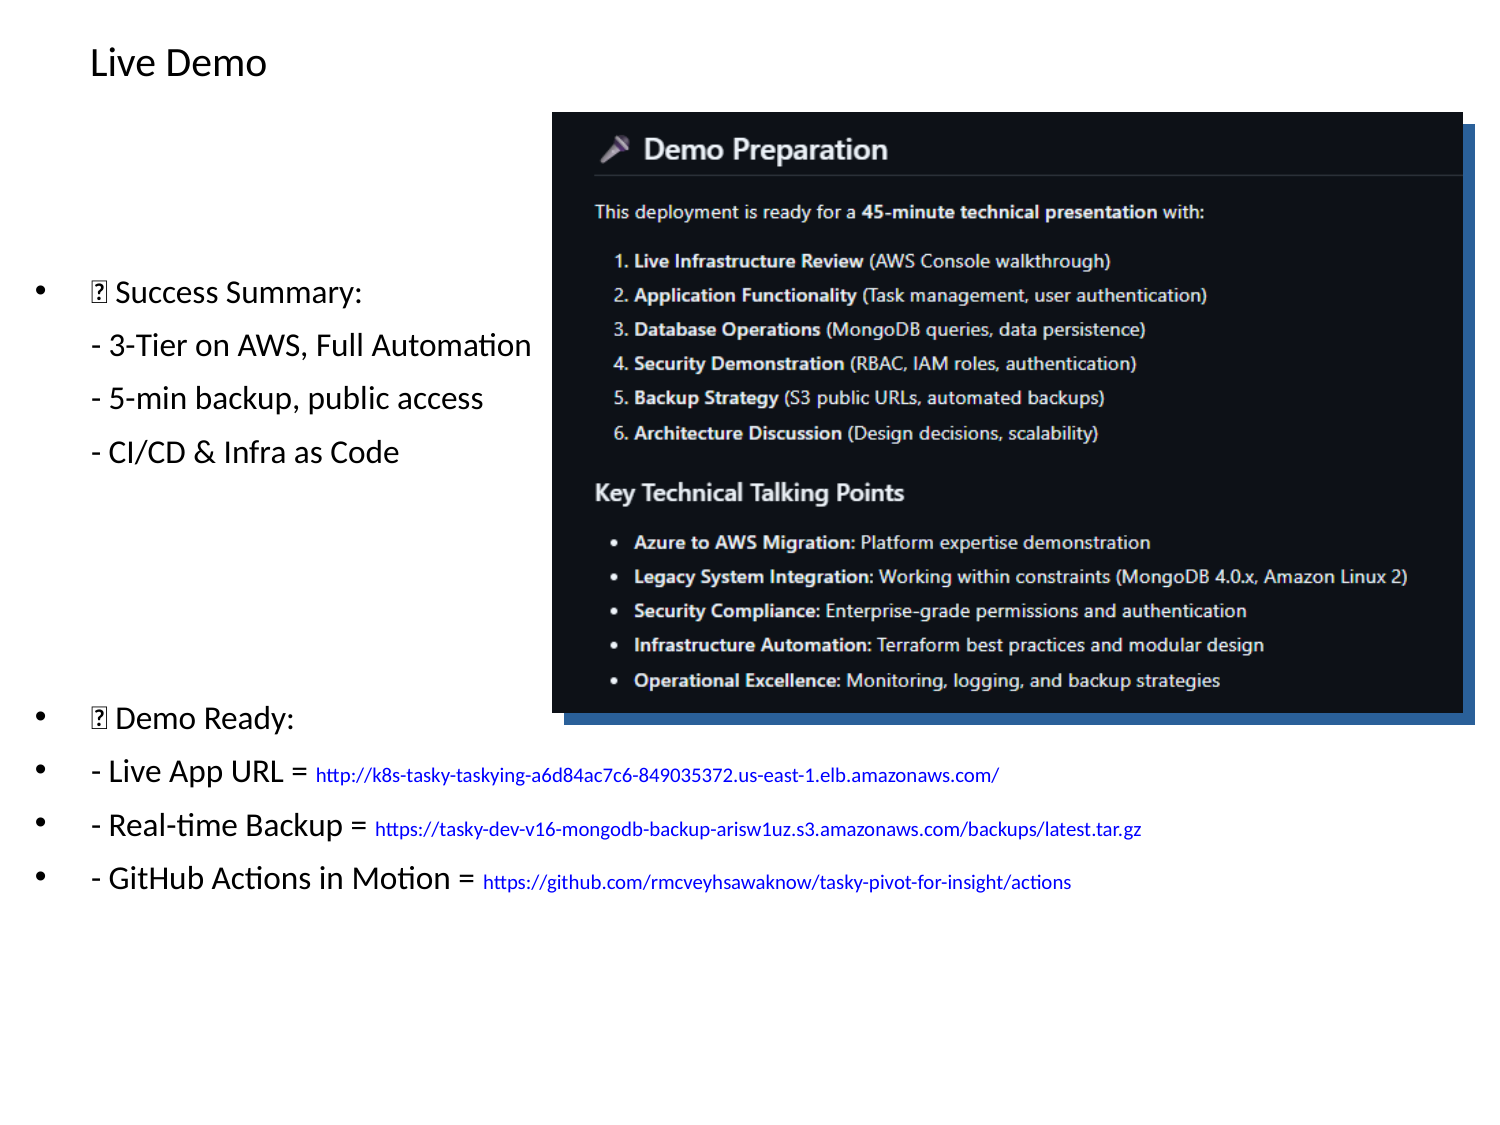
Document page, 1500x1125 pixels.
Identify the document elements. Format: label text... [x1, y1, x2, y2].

list ✅ Success Summary: - 3-Tier on AWS, Full Automation - 5-min backup, public access - CI/CD & Infra as Code 🌐 Demo Ready: - Live App URL = http://k8s-tasky-taskying-a6d84ac7c6-849035372.us-east-1.elb.amazonaws.com/ - Real-time Backup = https://tasky-dev-v16-mongodb-backup-arisw1uz.s3.amazonaws.com/backups/latest.tar.gz - GitHub Actions in Motion = https://github.com/rmcveyhsawaknow/tasky-pivot-for-insight/actions [19, 262, 1370, 1005]
title Live Demo [75, 7, 1425, 113]
picture [552, 112, 1463, 713]
